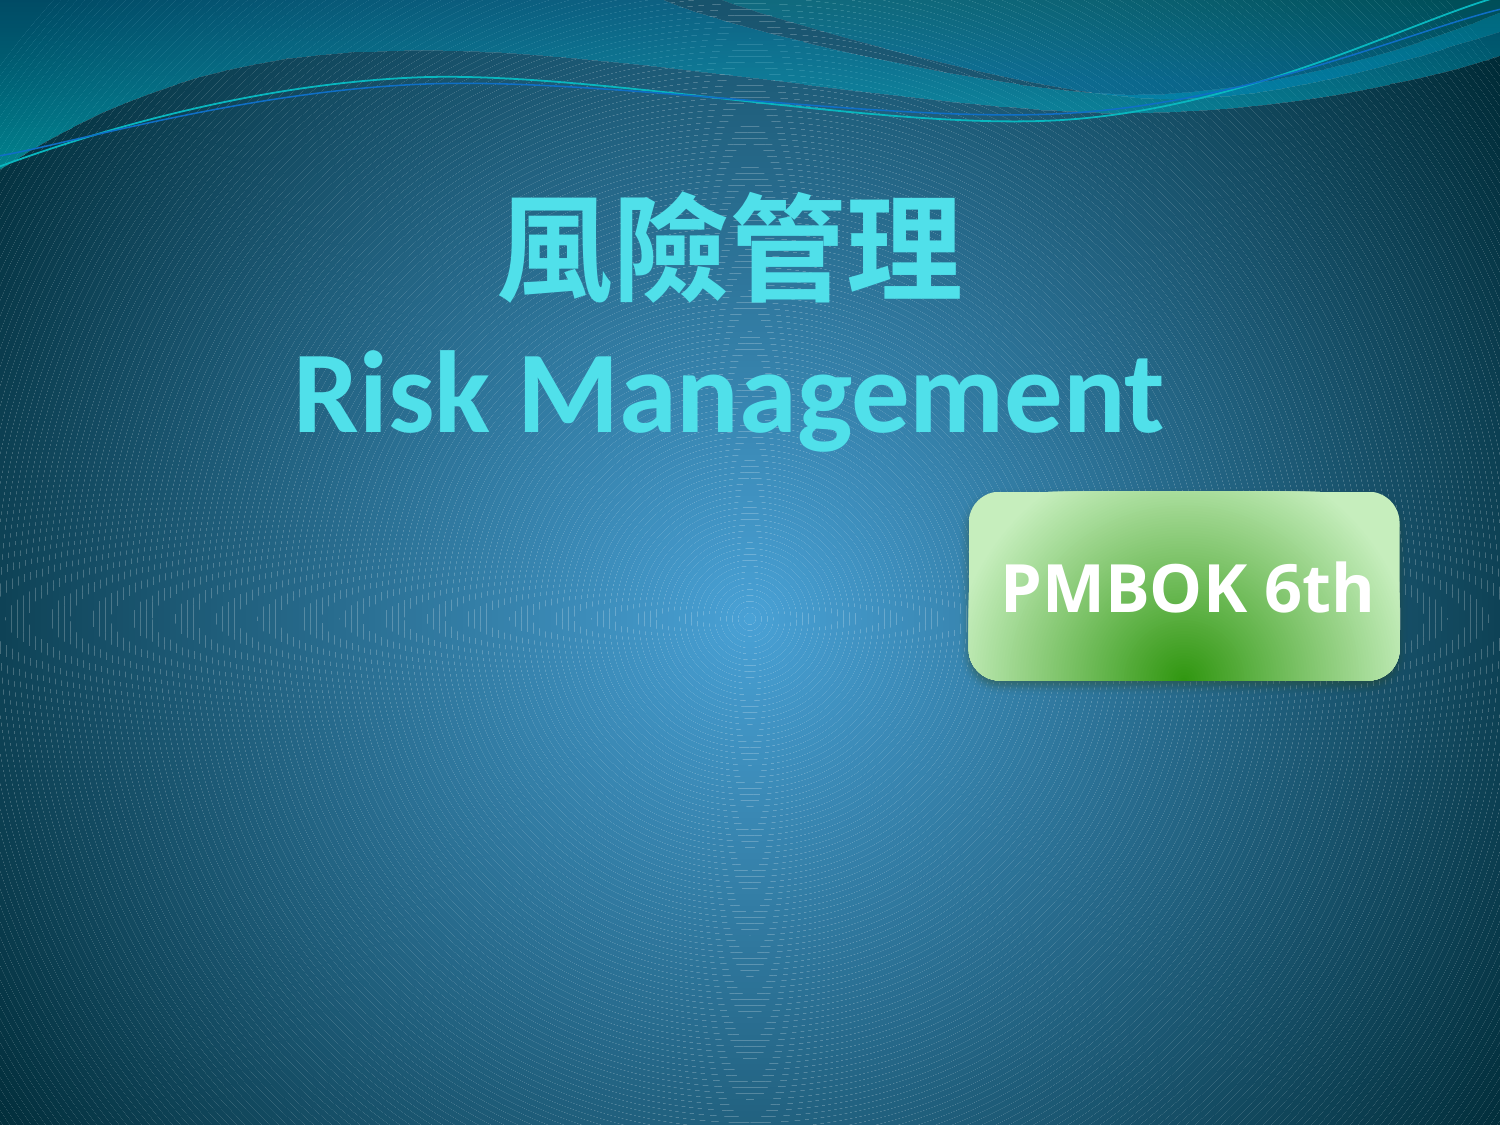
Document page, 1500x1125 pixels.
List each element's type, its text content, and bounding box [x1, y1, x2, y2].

text_box PMBOK 6th [968, 491, 1400, 681]
title 風險管理 Risk Management [87, 156, 1376, 457]
